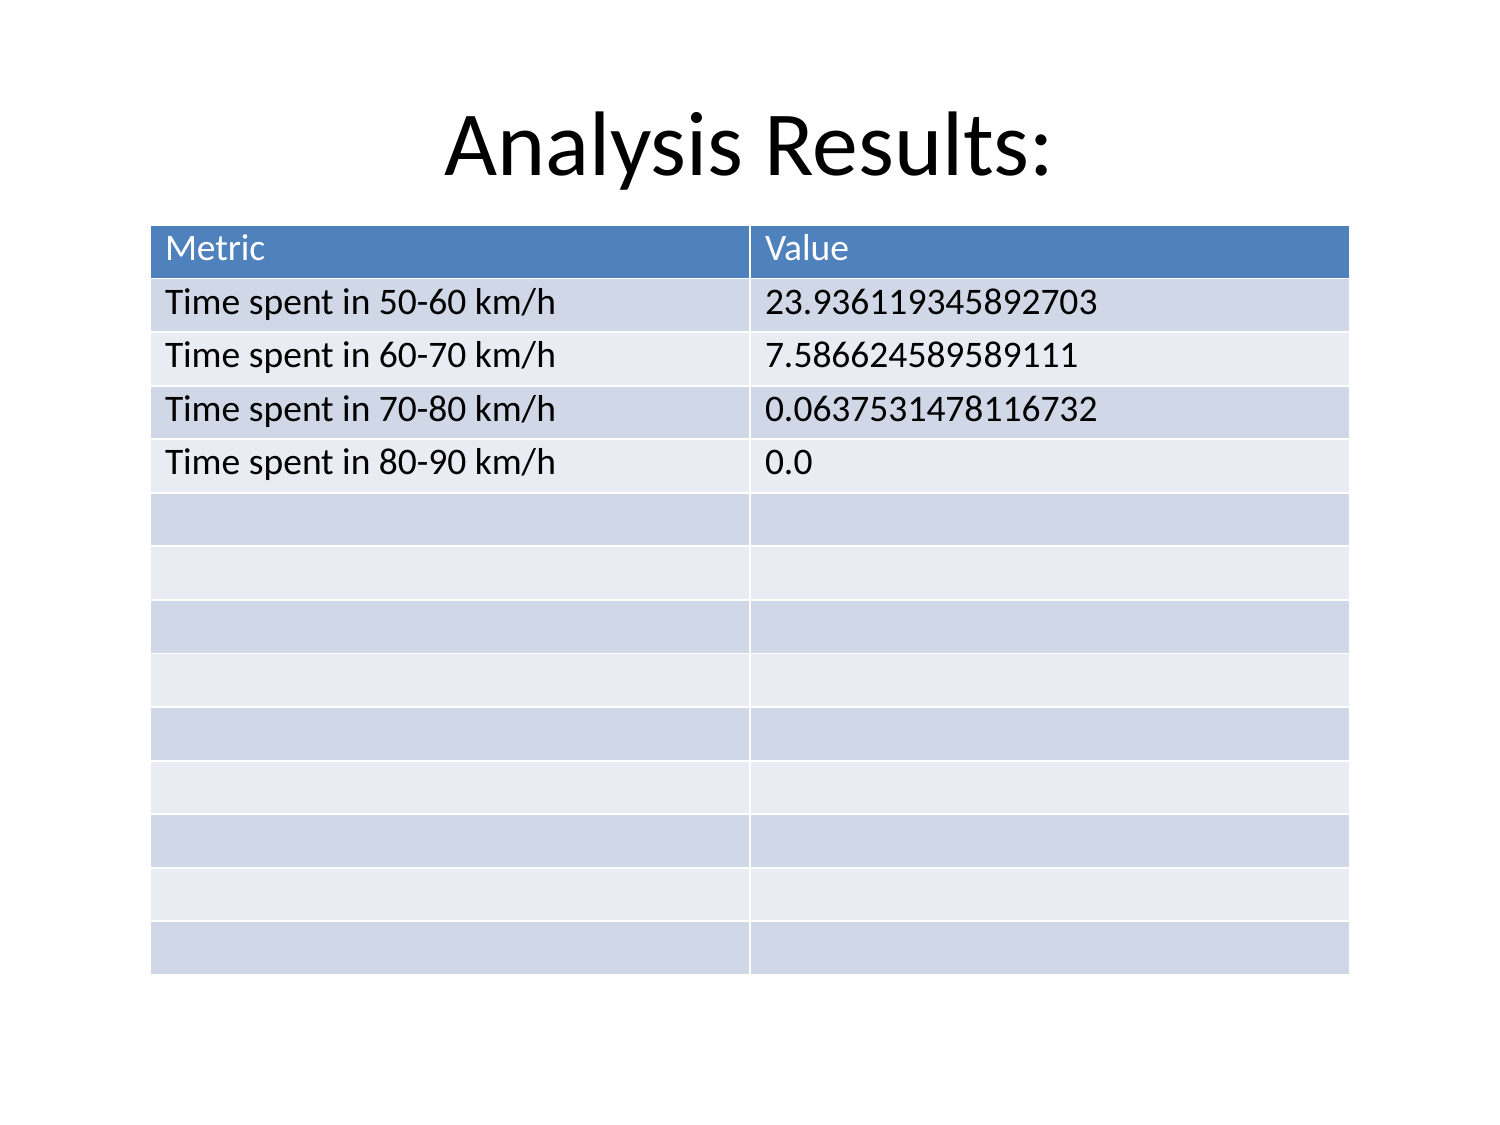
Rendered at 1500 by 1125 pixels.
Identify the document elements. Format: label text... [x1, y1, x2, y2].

table_cell [151, 654, 749, 706]
table_cell [751, 708, 1349, 760]
table_cell Time spent in 60-70 km/h [151, 333, 749, 385]
table_cell 23.936119345892703 [751, 279, 1349, 331]
table_cell [151, 708, 749, 760]
table_cell [751, 922, 1349, 974]
title Analysis Results: [75, 45, 1425, 233]
table_cell [751, 601, 1349, 653]
table_cell Time spent in 80-90 km/h [151, 440, 749, 492]
table_header Metric [151, 226, 749, 278]
table_cell [751, 869, 1349, 920]
table_cell [751, 815, 1349, 867]
table_cell 0.0 [751, 440, 1349, 492]
table_cell [751, 654, 1349, 706]
table_cell [151, 547, 749, 599]
table_cell [751, 547, 1349, 599]
table_cell [751, 762, 1349, 813]
table_cell [151, 494, 749, 545]
table_cell Time spent in 50-60 km/h [151, 279, 749, 331]
table_cell [151, 922, 749, 974]
table_cell [151, 762, 749, 813]
table_cell [751, 494, 1349, 545]
table_header Value [751, 226, 1349, 278]
table_cell [151, 601, 749, 653]
table_cell Time spent in 70-80 km/h [151, 387, 749, 438]
table_cell [151, 869, 749, 920]
table_cell 7.586624589589111 [751, 333, 1349, 385]
table_cell 0.0637531478116732 [751, 387, 1349, 438]
table_cell [151, 815, 749, 867]
